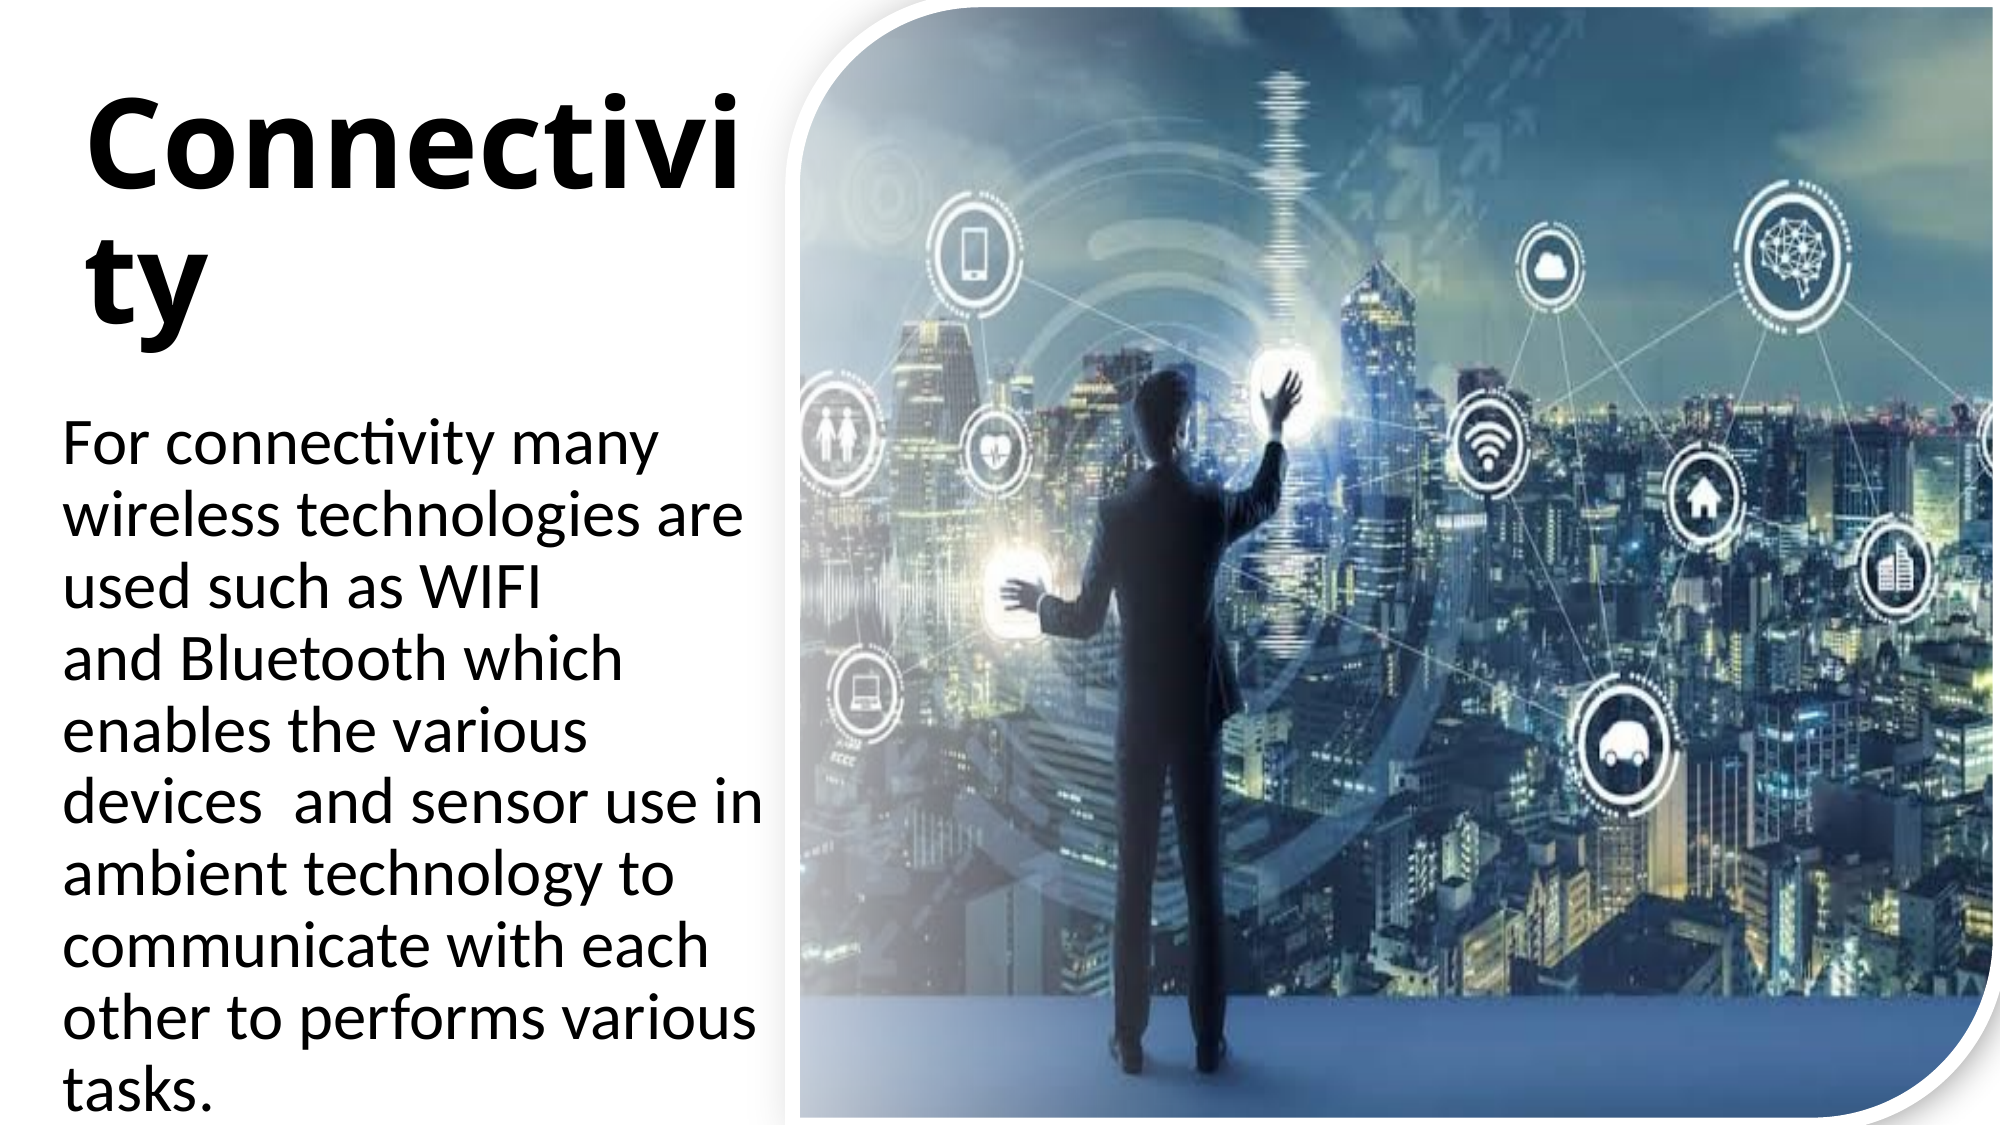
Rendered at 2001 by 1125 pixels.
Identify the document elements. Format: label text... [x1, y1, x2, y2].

picture [792, 0, 2000, 1125]
text_box For connectivity many wireless technologies are used such as WIFI and Bluetooth which enables the various devices and sensor use in ambient technology to communicate with each other to performs various tasks. [47, 399, 792, 1014]
text_box Connectivity [68, 59, 765, 372]
text_box [0, 0, 792, 1125]
